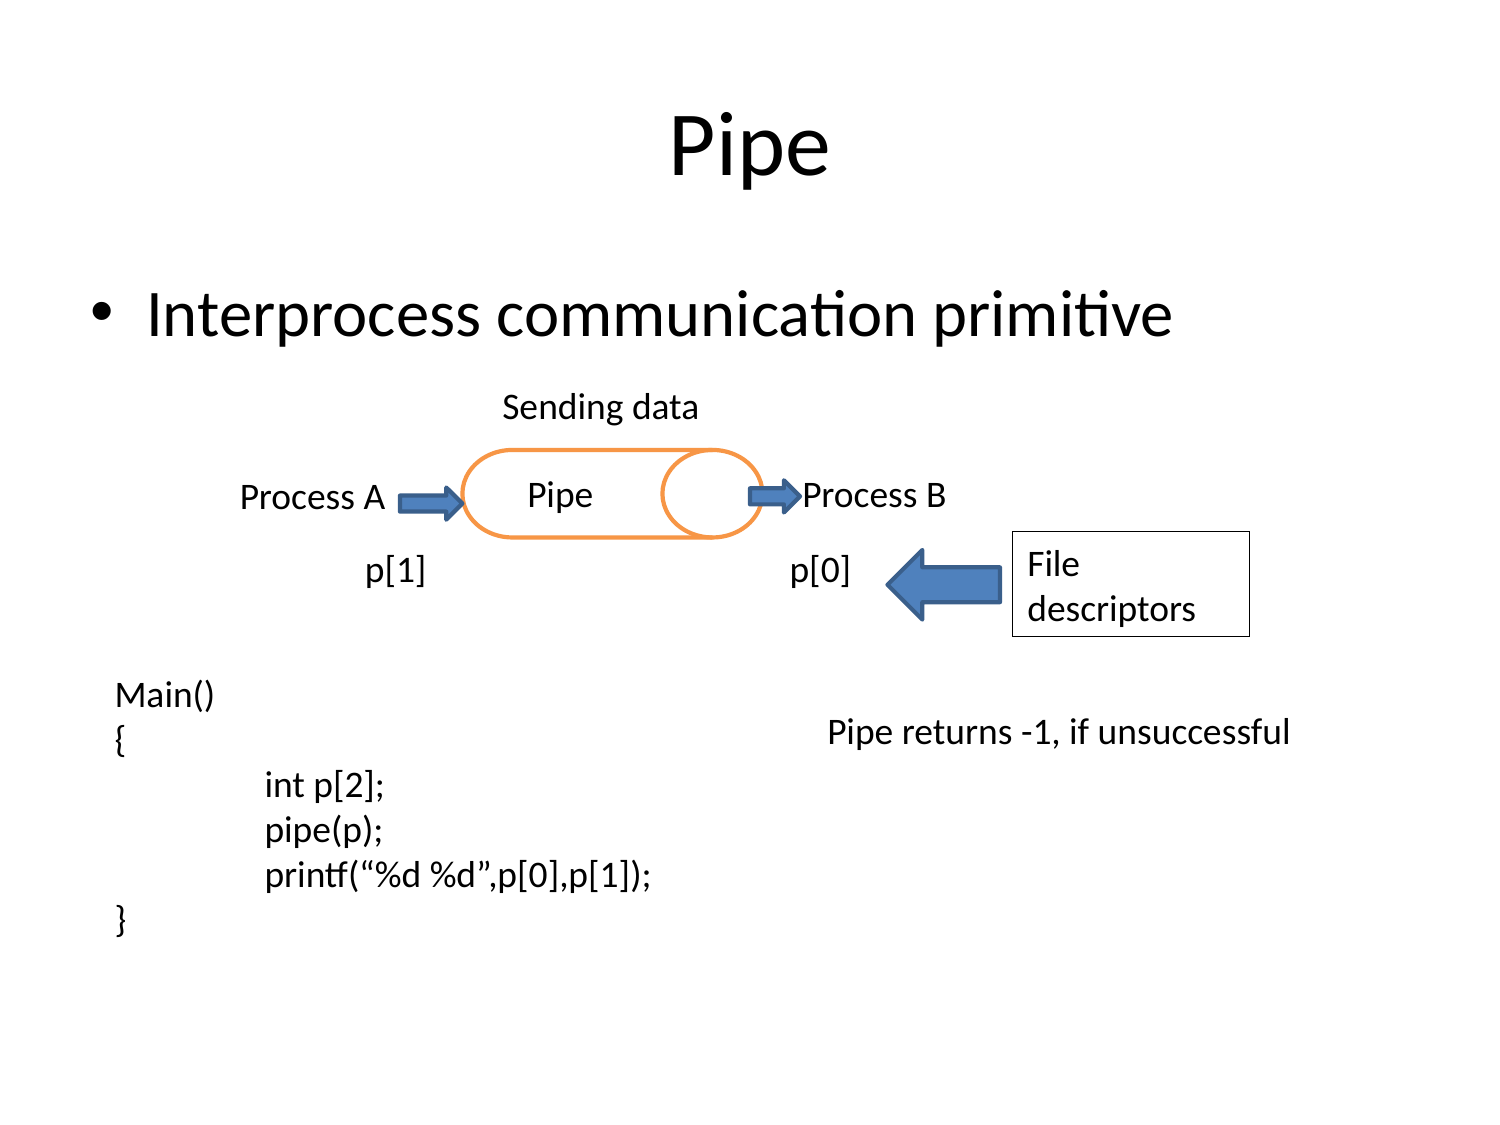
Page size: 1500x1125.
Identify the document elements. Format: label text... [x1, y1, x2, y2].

list Interprocess communication primitive [75, 262, 1425, 1005]
text_box p[1] [349, 537, 488, 598]
title Pipe [75, 45, 1425, 233]
text_box Process A [224, 464, 538, 525]
text_box Process B [787, 462, 1100, 523]
text_box [885, 547, 1003, 622]
text_box Pipe returns -1, if unsuccessful [812, 699, 1463, 760]
text_box File descriptors [1012, 531, 1250, 637]
text_box [747, 478, 803, 515]
text_box Main() { int p[2]; pipe(p); printf(“%d %d”,p[0],p[1]); } [99, 662, 1075, 948]
text_box [397, 485, 465, 522]
text_box [472, 447, 764, 540]
text_box Pipe [512, 462, 625, 523]
text_box Sending data [487, 374, 813, 435]
text_box p[0] [774, 537, 913, 598]
